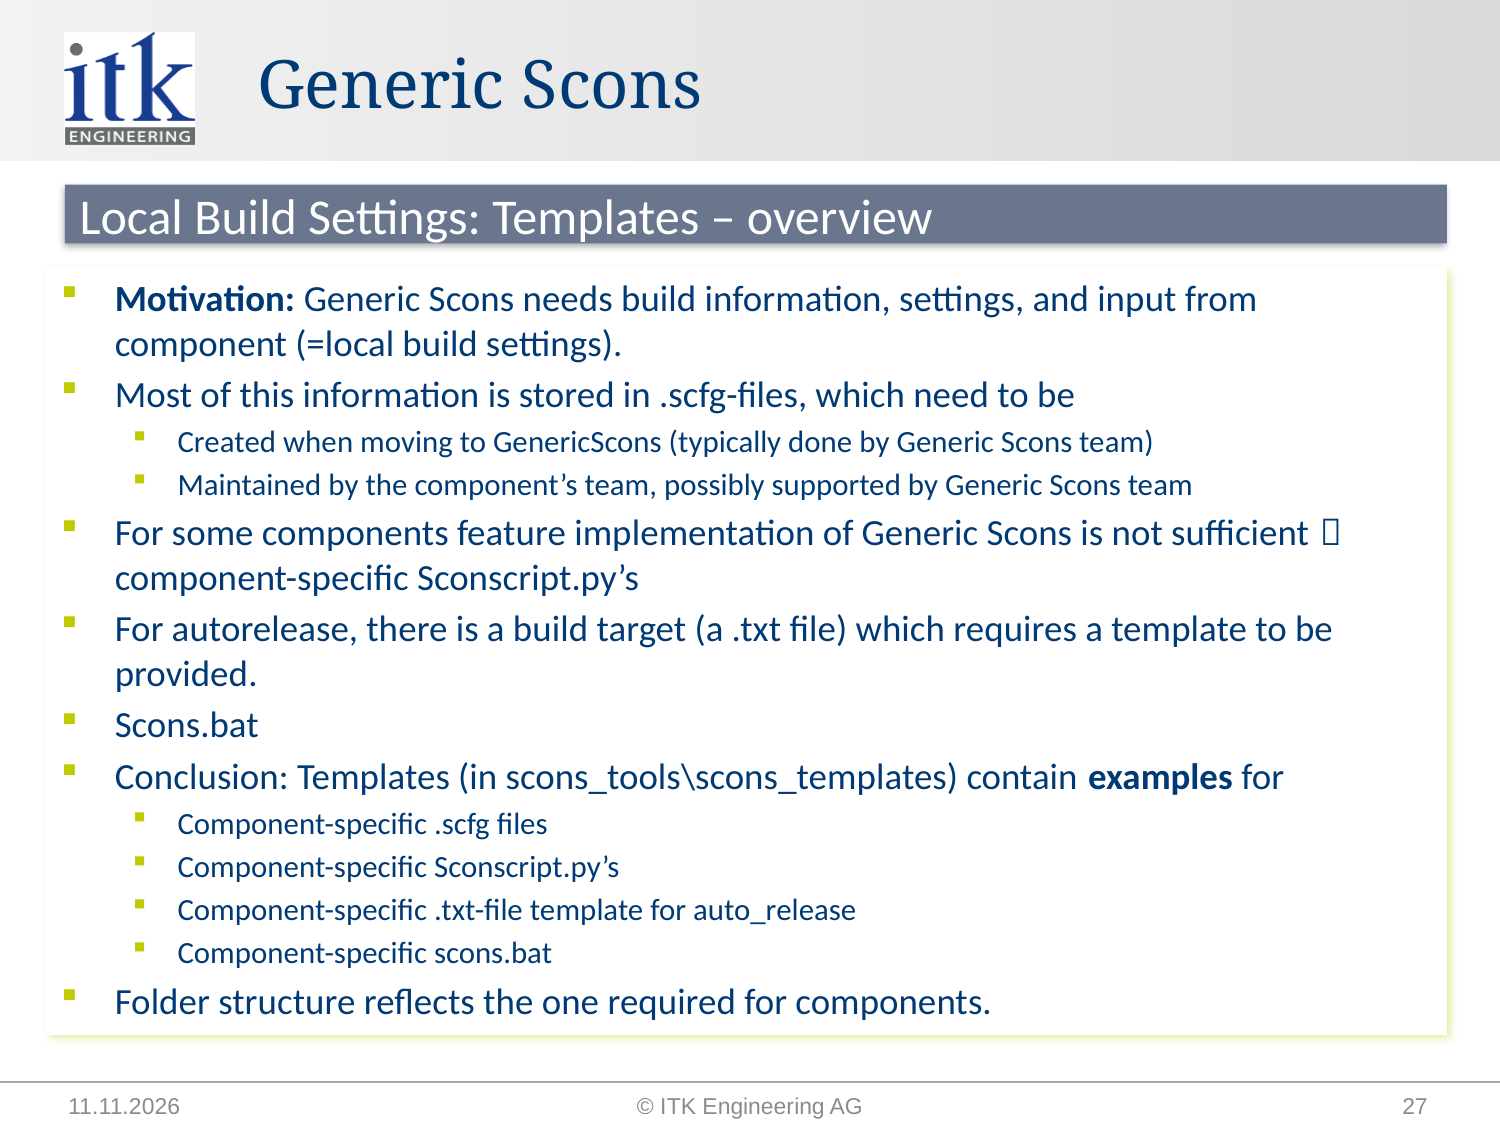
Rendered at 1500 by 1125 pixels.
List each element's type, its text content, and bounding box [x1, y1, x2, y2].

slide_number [53, 1075, 404, 1125]
slide_number 27 [1092, 1075, 1443, 1125]
list Local Build Settings: Templates – overview [63, 183, 1448, 245]
footer © ITK Engineering AG [512, 1075, 988, 1125]
list Motivation: Generic Scons needs build information, settings, and input from component (=local build settings). Most of this information is stored in .scfg-files, which need to be Created when moving to GenericScons (typically done by Generic Scons team) Maintained by the component’s team, possibly supported by Generic Scons team For some components feature implementation of Generic Scons is not sufficient  component-specific Sconscript.py’s For autorelease, there is a build target (a .txt file) which requires a template to be provided. Scons.bat Conclusion: Templates (in scons_tools\scons_templates) contain examples for Component-specific .scfg files Component-specific Sconscript.py’s Component-specific .txt-file template for auto_release Component-specific scons.bat Folder structure reflects the one required for components. [46, 267, 1447, 1035]
title Generic Scons [242, 18, 1447, 145]
picture [64, 32, 195, 145]
